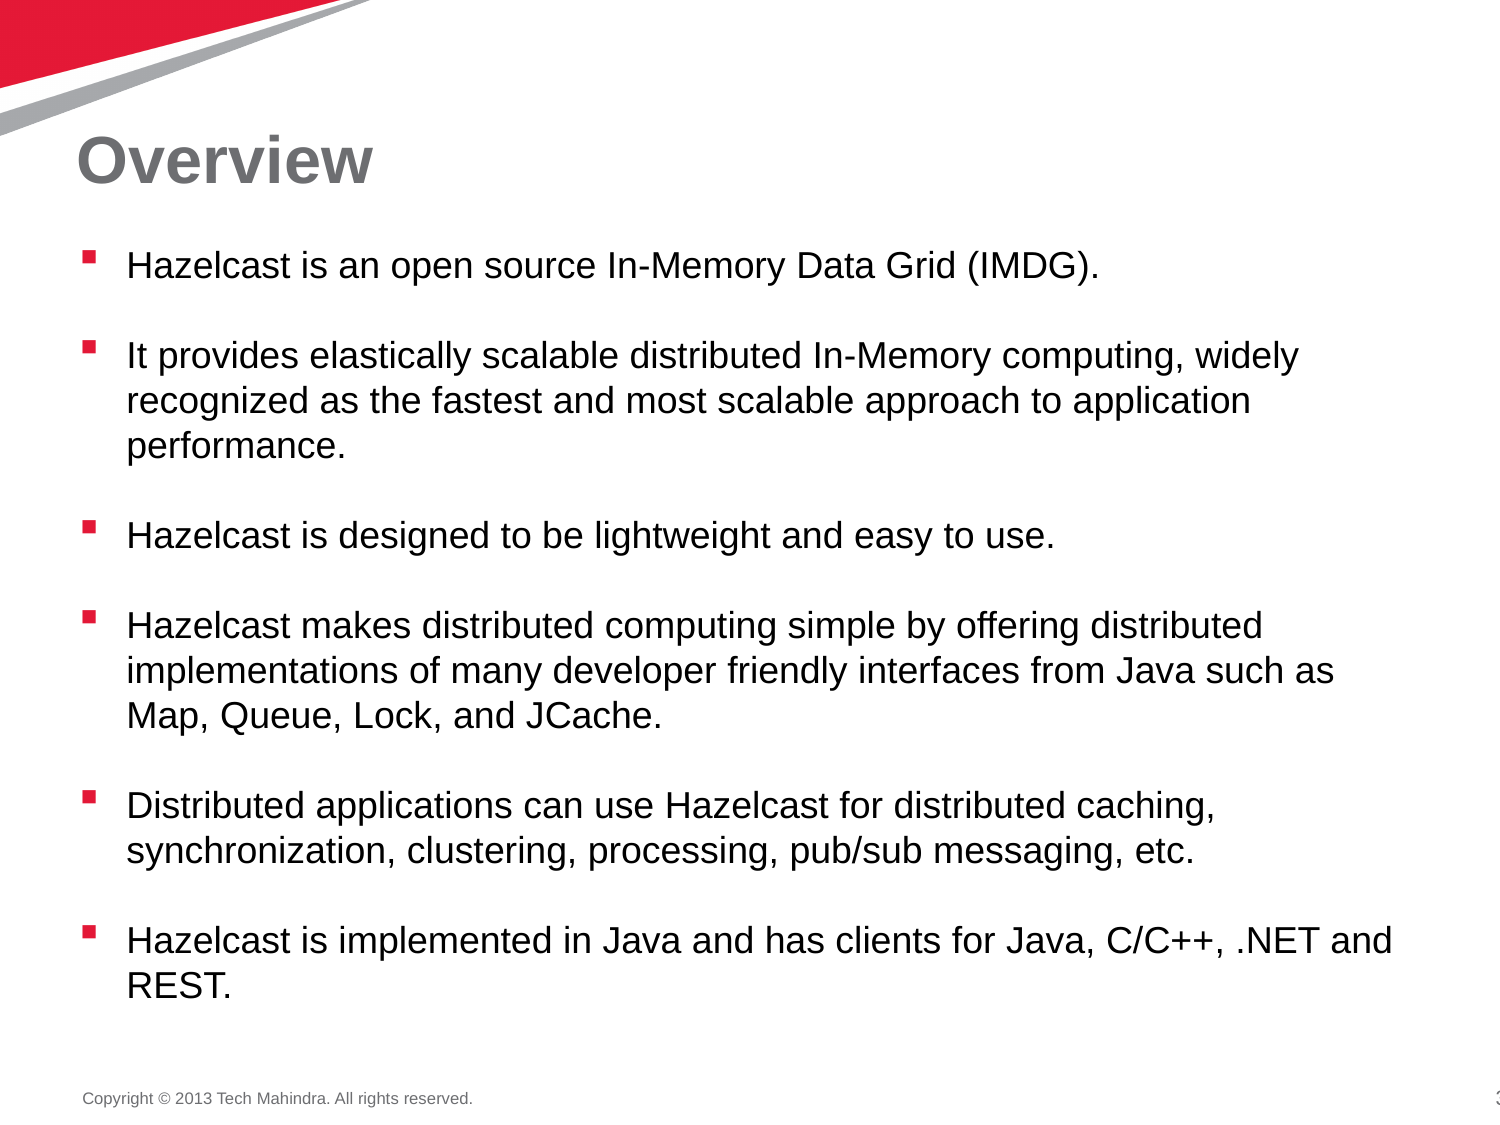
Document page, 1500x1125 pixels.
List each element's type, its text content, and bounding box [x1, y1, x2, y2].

picture [0, 0, 373, 136]
title Overview [76, 116, 1425, 198]
list Hazelcast is an open source In-Memory Data Grid (IMDG). It provides elastically scalable distributed In-Memory computing, widely recognized as the fastest and most scalable approach to application performance. Hazelcast is designed to be lightweight and easy to use. Hazelcast makes distributed computing simple by offering distributed implementations of many developer friendly interfaces from Java such as Map, Queue, Lock, and JCache. Distributed applications can use Hazelcast for distributed caching, synchronization, clustering, processing, pub/sub messaging, etc. Hazelcast is implemented in Java and has clients for Java, C/C++, .NET and REST. [78, 240, 1427, 1014]
